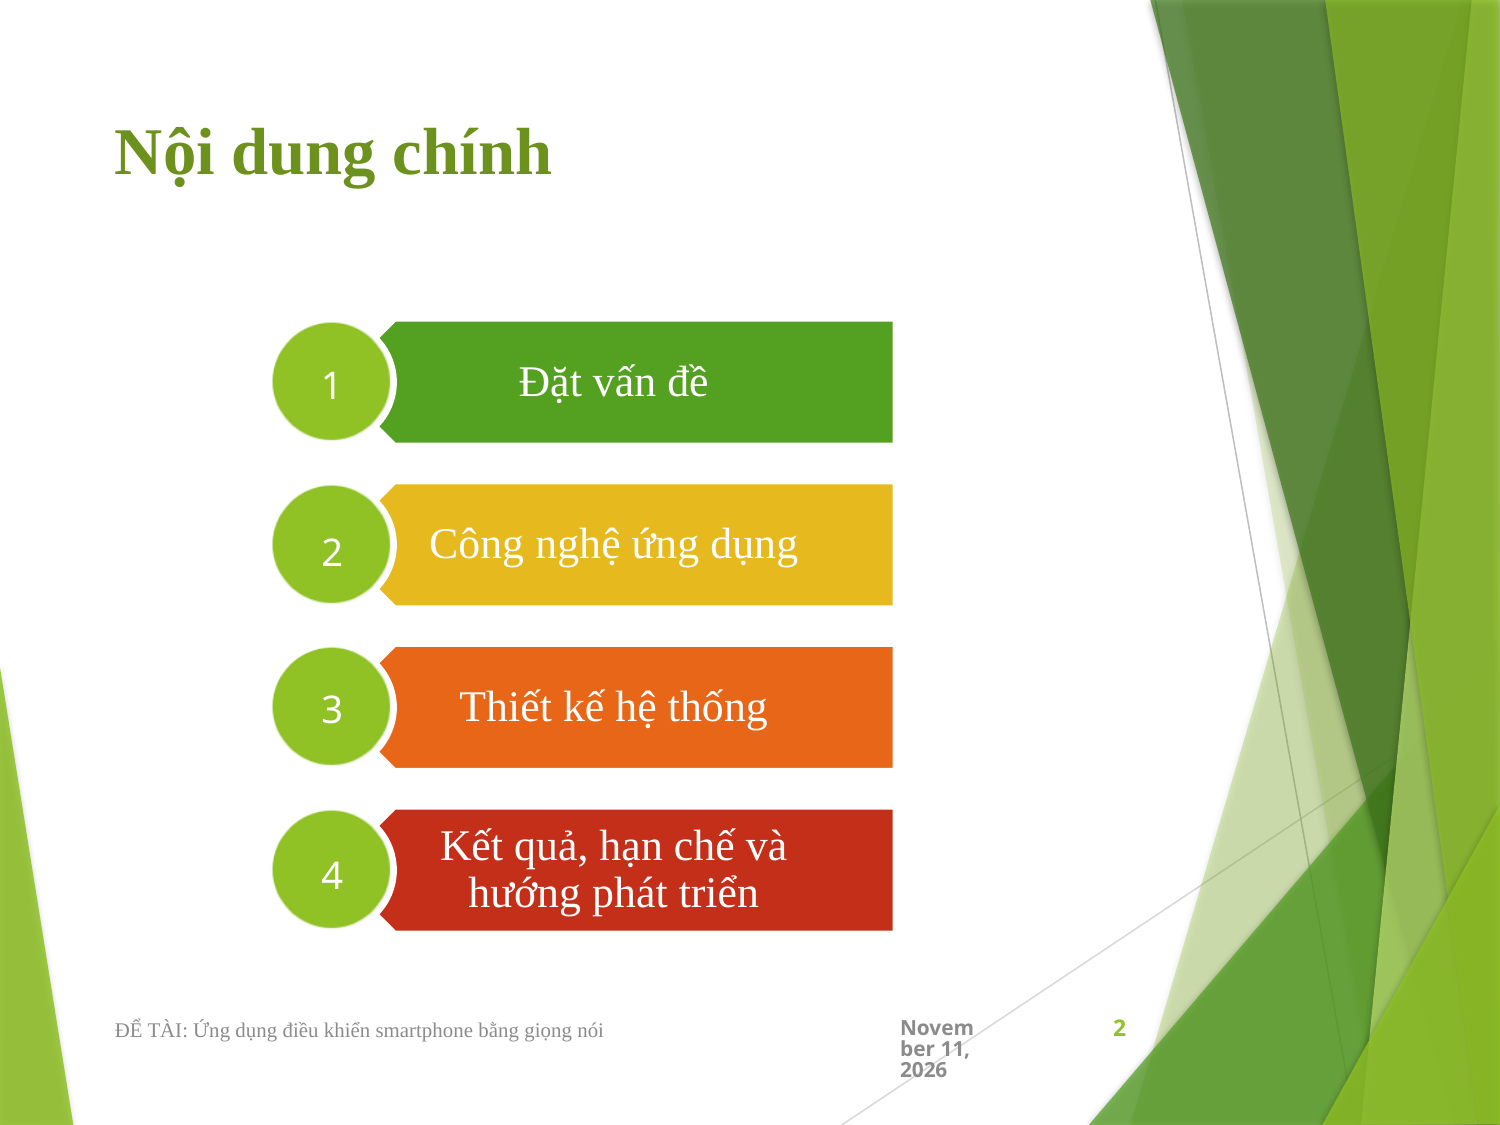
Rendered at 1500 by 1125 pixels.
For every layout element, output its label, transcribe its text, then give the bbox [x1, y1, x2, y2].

footer ĐỂ TÀI: Ứng dụng điều khiển smartphone bằng giọng nói [99, 998, 859, 1059]
title Nội dung chính [99, 99, 1142, 317]
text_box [158, 318, 1006, 934]
slide_number 2 [1057, 999, 1142, 1059]
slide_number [885, 998, 998, 1059]
